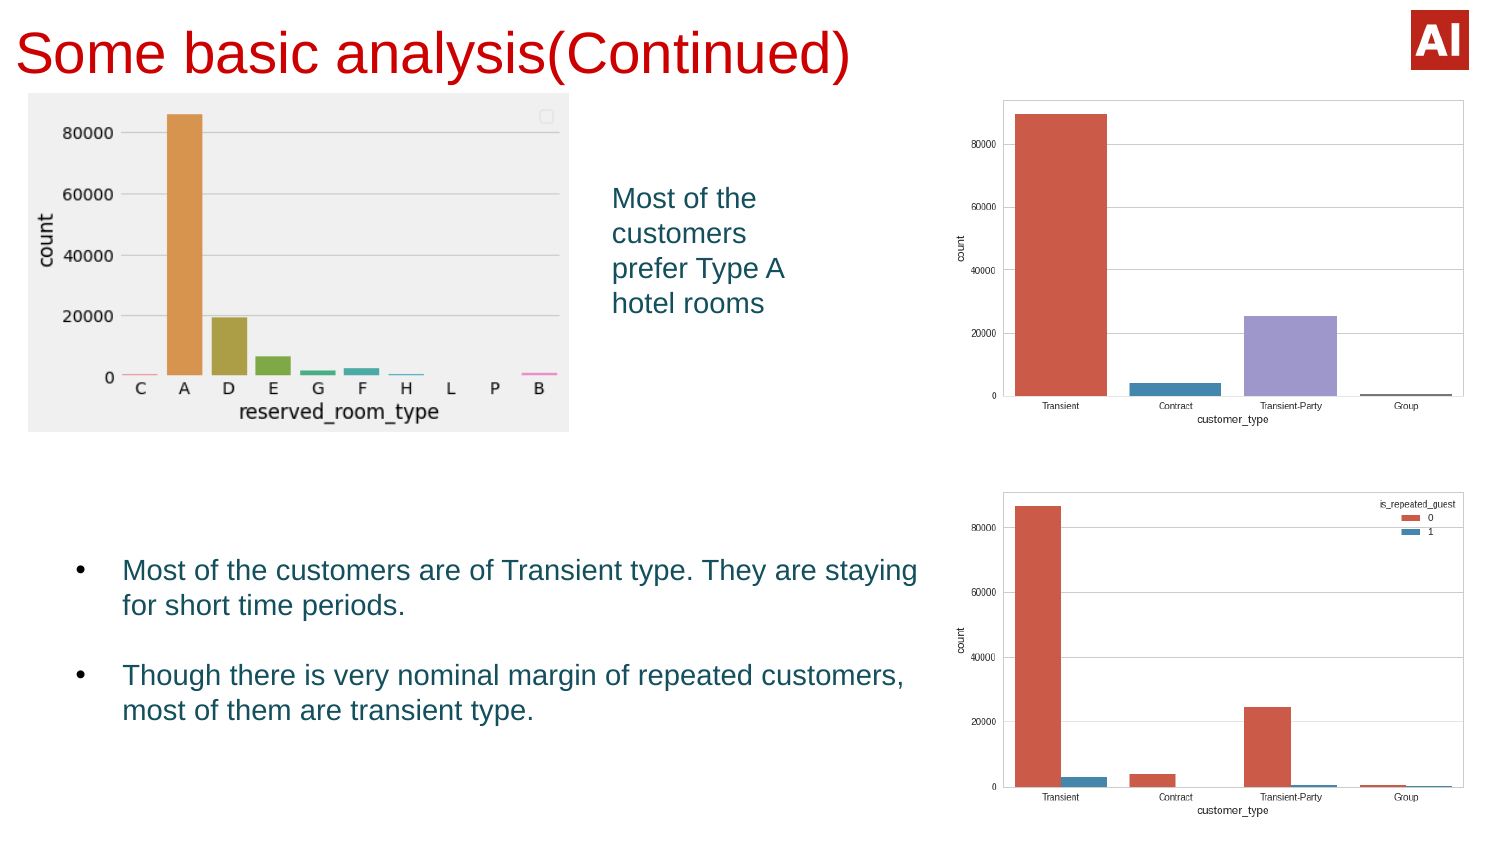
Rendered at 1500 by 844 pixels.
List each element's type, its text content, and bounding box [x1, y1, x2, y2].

title Some basic analysis(Continued) [0, 0, 1398, 94]
text_box Most of the customers prefer Type A hotel rooms [596, 172, 814, 328]
picture [1411, 10, 1469, 70]
text_box Most of the customers are of Transient type. They are staying for short time periods. Though there is very nominal margin of repeated customers, most of them are transient type. [60, 544, 944, 734]
picture [949, 93, 1470, 432]
picture [28, 93, 570, 432]
picture [949, 484, 1470, 824]
